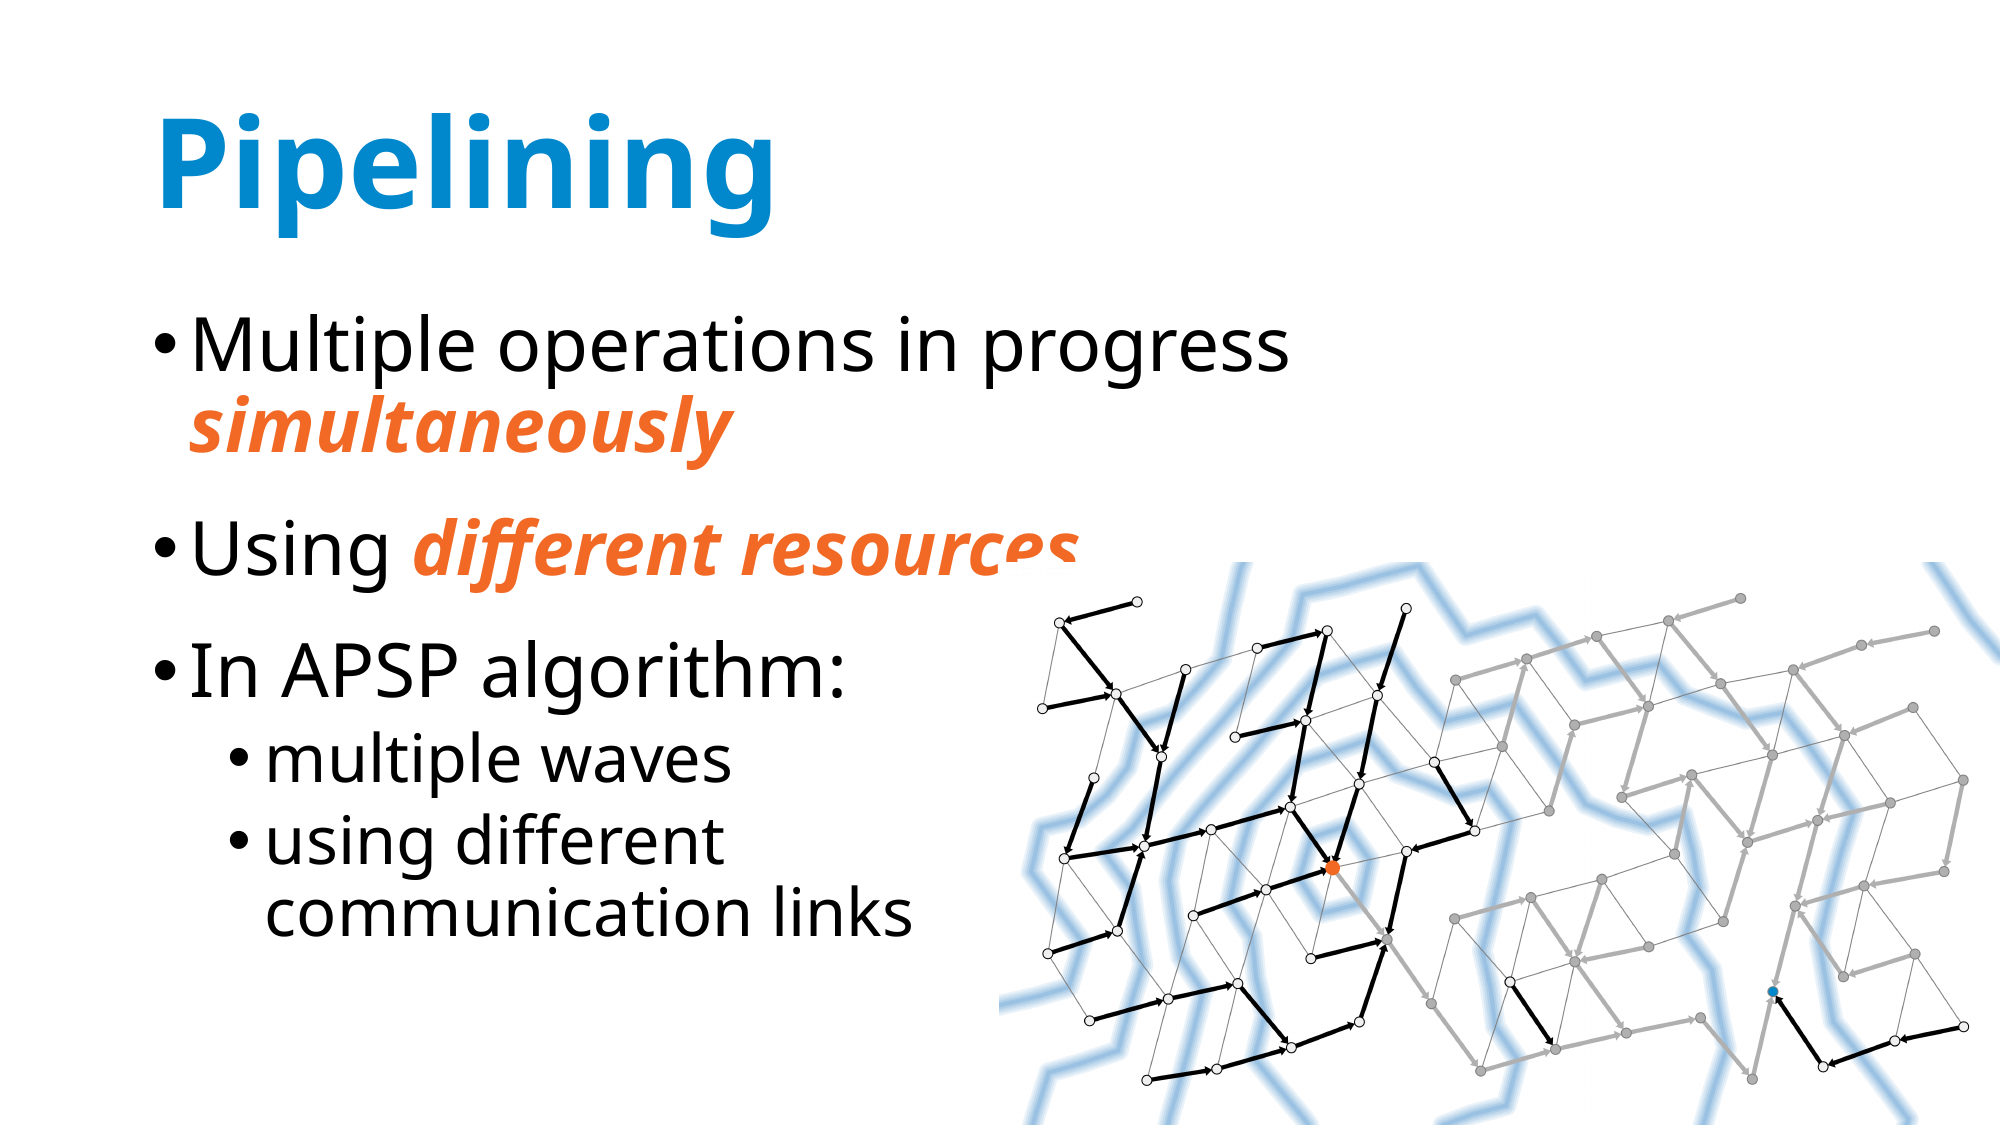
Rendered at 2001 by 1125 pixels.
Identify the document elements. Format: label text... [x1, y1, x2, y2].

title Pipelining [137, 59, 1863, 278]
picture [999, 562, 2000, 1125]
list Multiple operations in progress simultaneously Using different resources In APSP algorithm: multiple waves using different communication links [137, 299, 1863, 1014]
